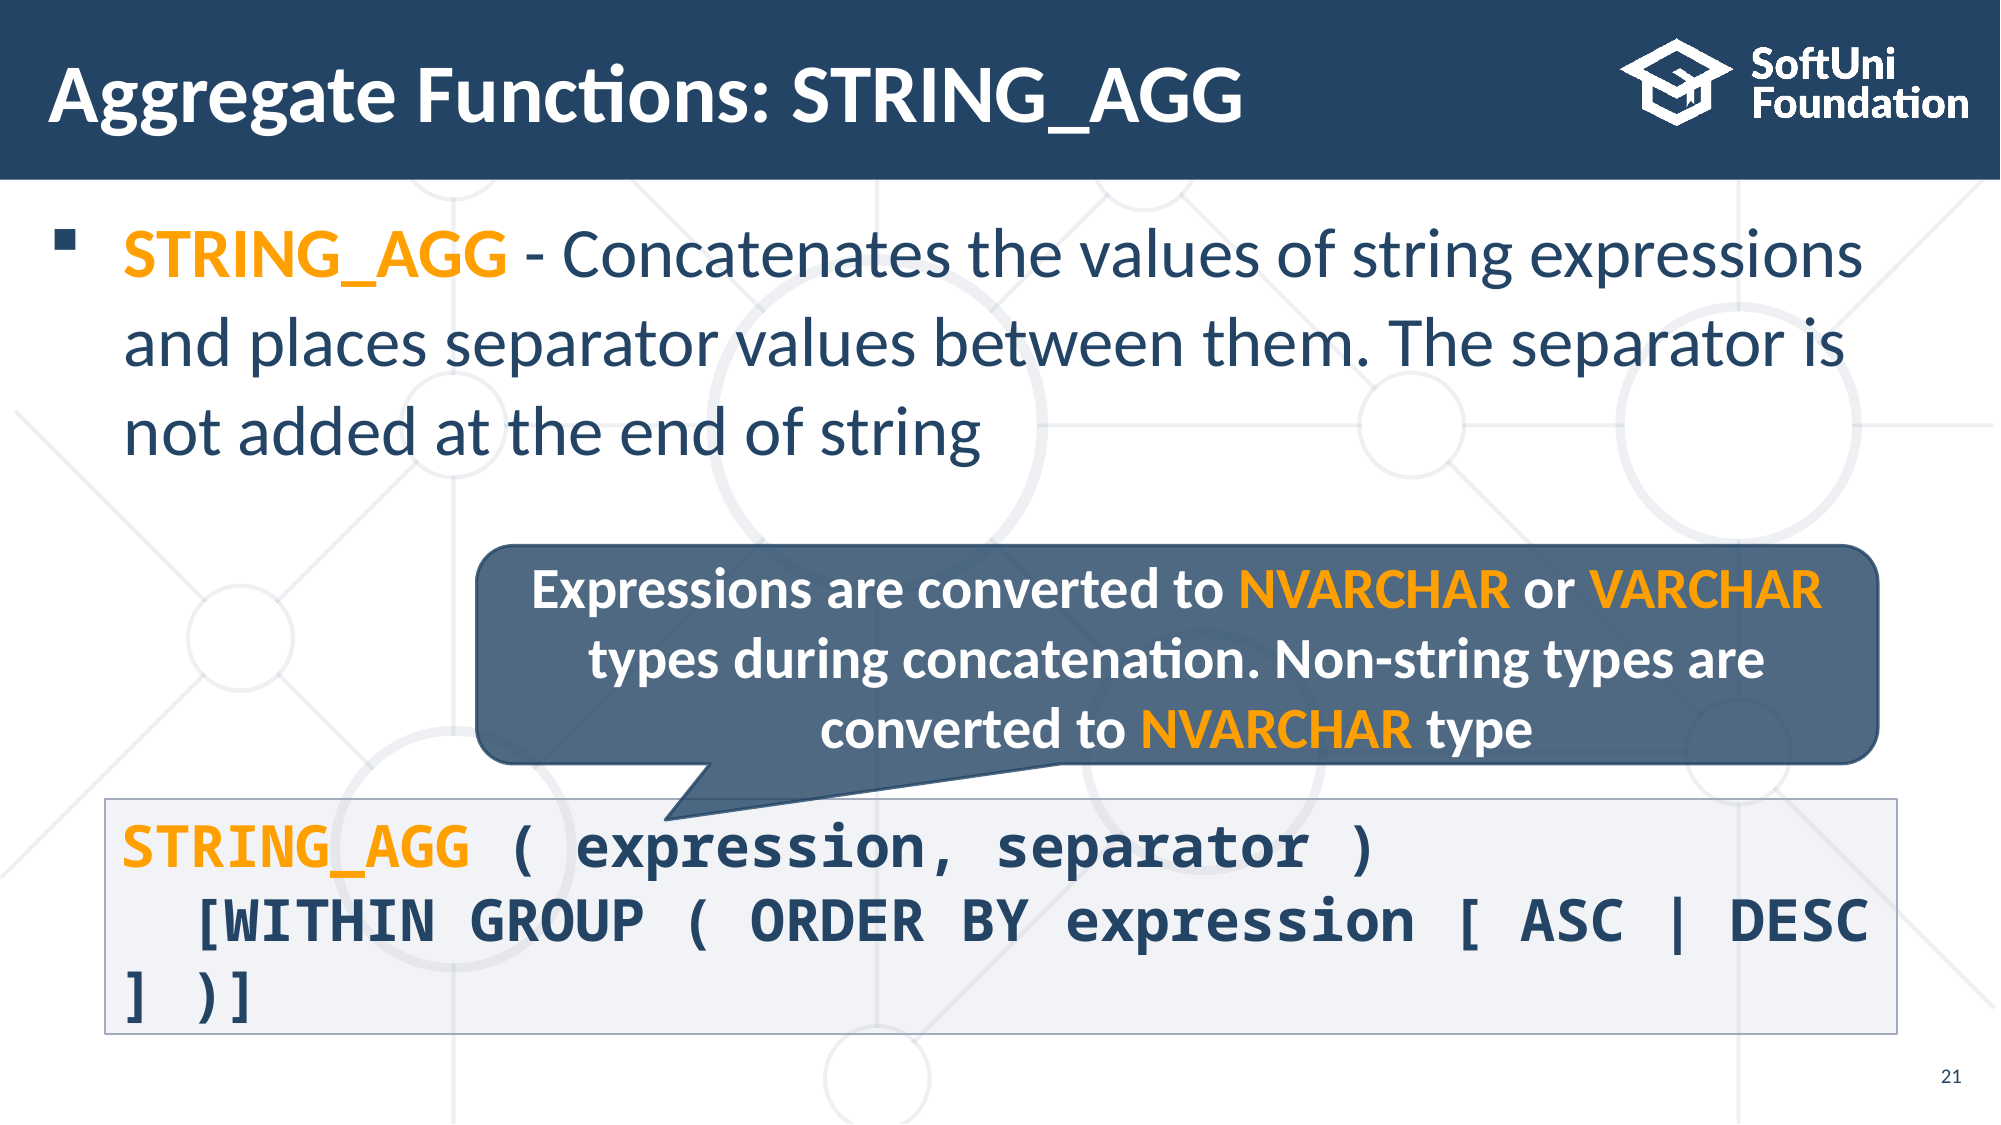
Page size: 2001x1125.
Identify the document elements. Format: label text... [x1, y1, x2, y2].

picture [1619, 38, 1968, 126]
slide_number 21 [1897, 1049, 1968, 1101]
list STRING_AGG - Concatenates the values of string expressions and places separator values between them. The separator is not added at the end of string [31, 196, 1970, 1050]
title Aggregate Functions: STRING_AGG [31, 16, 1591, 162]
text_box Expressions are converted to NVARCHAR or VARCHAR types during concatenation. Non-string types are converted to NVARCHAR type [474, 543, 1881, 823]
text_box STRING_AGG ( expression, separator ) [WITHIN GROUP ( ORDER BY expression [ ASC | DESC ] )] [105, 798, 1898, 1034]
